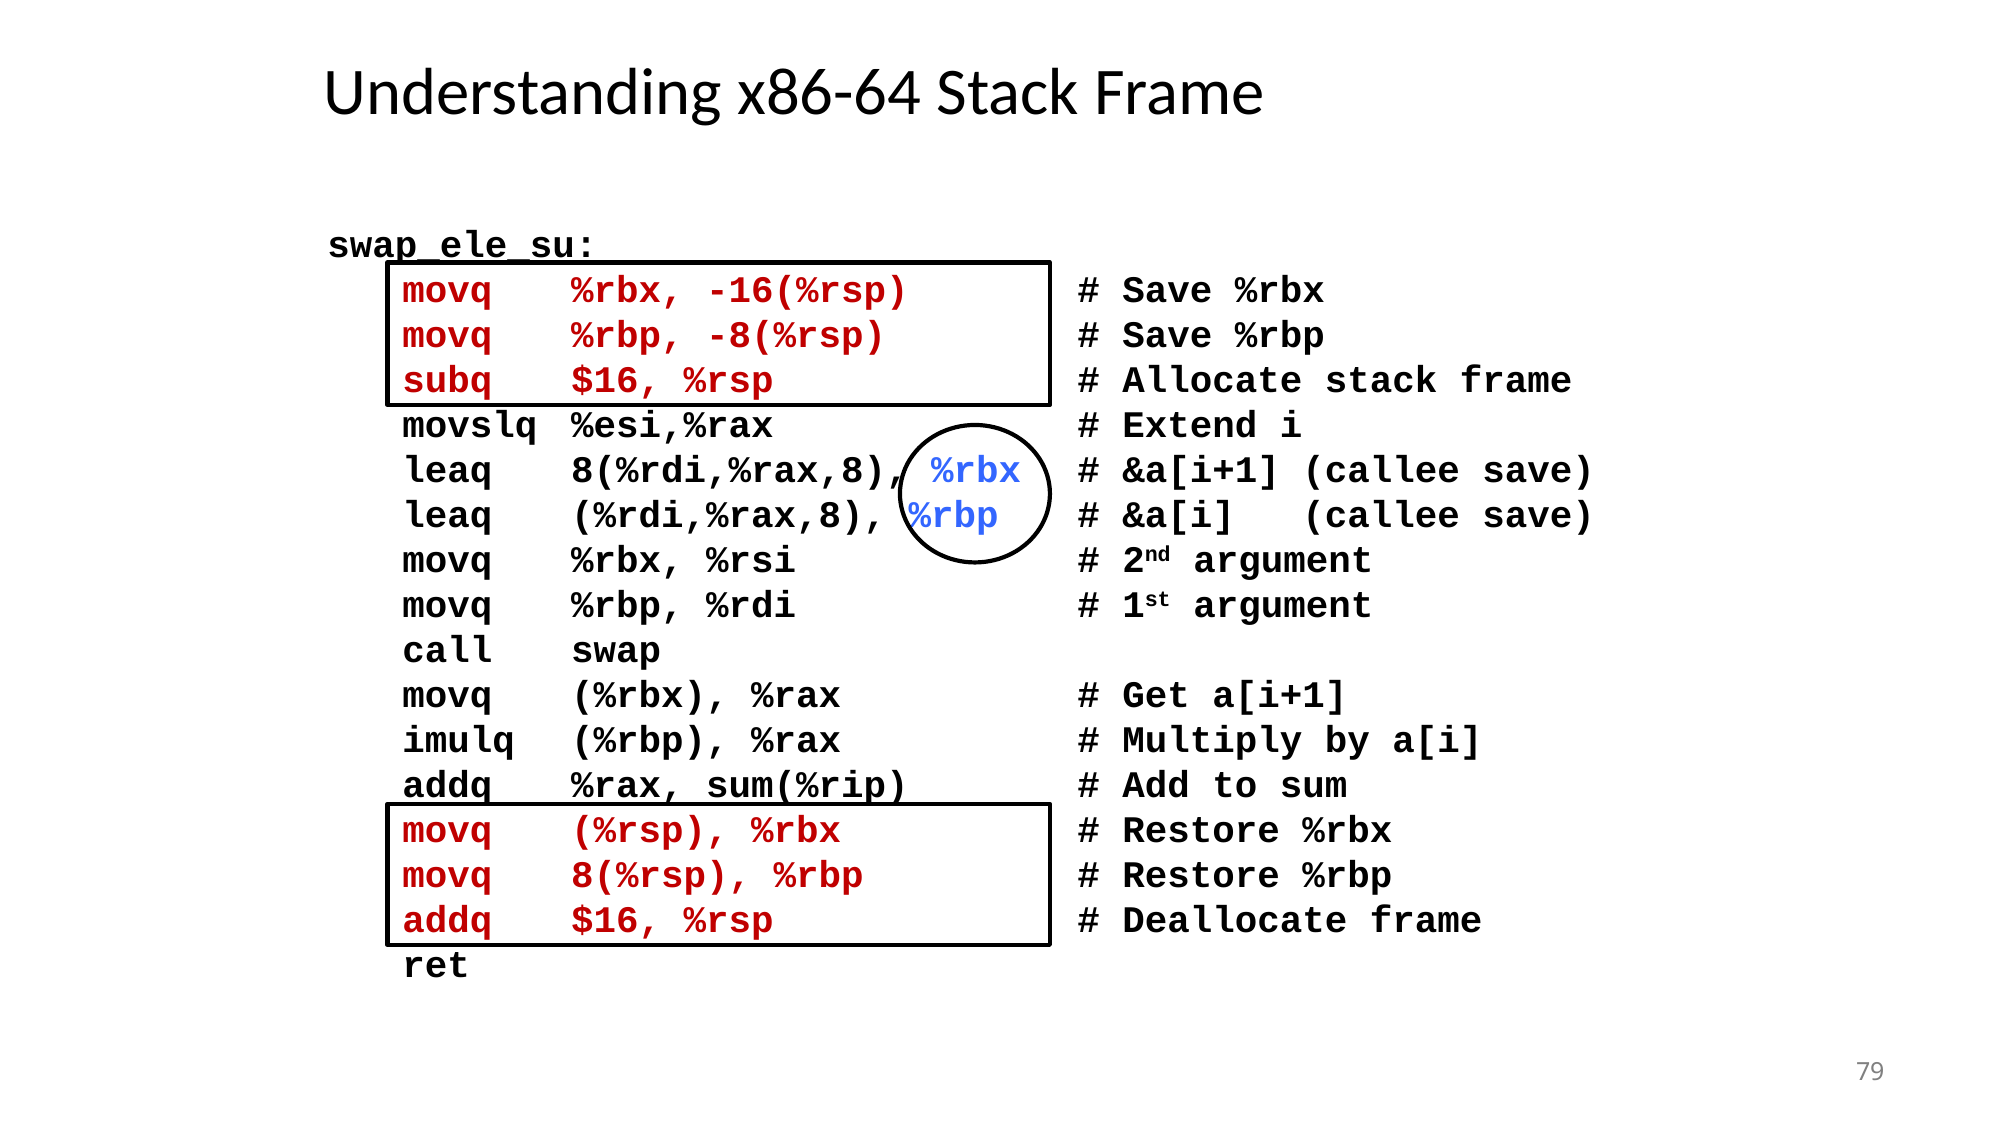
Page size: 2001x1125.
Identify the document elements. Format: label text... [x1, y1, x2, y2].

text_box [387, 262, 1050, 405]
text_box [387, 803, 1050, 945]
slide_number 79 [1749, 1042, 1900, 1103]
text_box [899, 424, 1050, 563]
text_box swap_ele_su: movq %rbx, -16(%rsp) # Save %rbx movq %rbp, -8(%rsp) # Save %rbp subq $16, %rsp # Allocate stack frame movslq %esi,%rax # Extend i leaq 8(%rdi,%rax,8), %rbx # &a[i+1] (callee save) leaq (%rdi,%rax,8), %rbp # &a[i] (callee save) movq %rbx, %rsi # 2nd argument movq %rbp, %rdi # 1st argument call swap movq (%rbx), %rax # Get a[i+1] imulq (%rbp), %rax # Multiply by a[i] addq %rax, sum(%rip) # Add to sum movq (%rsp), %rbx # Restore %rbx movq 8(%rsp), %rbp # Restore %rbp addq $16, %rsp # Deallocate frame ret [312, 212, 1725, 992]
title Understanding x86-64 Stack Frame [308, 30, 1554, 156]
